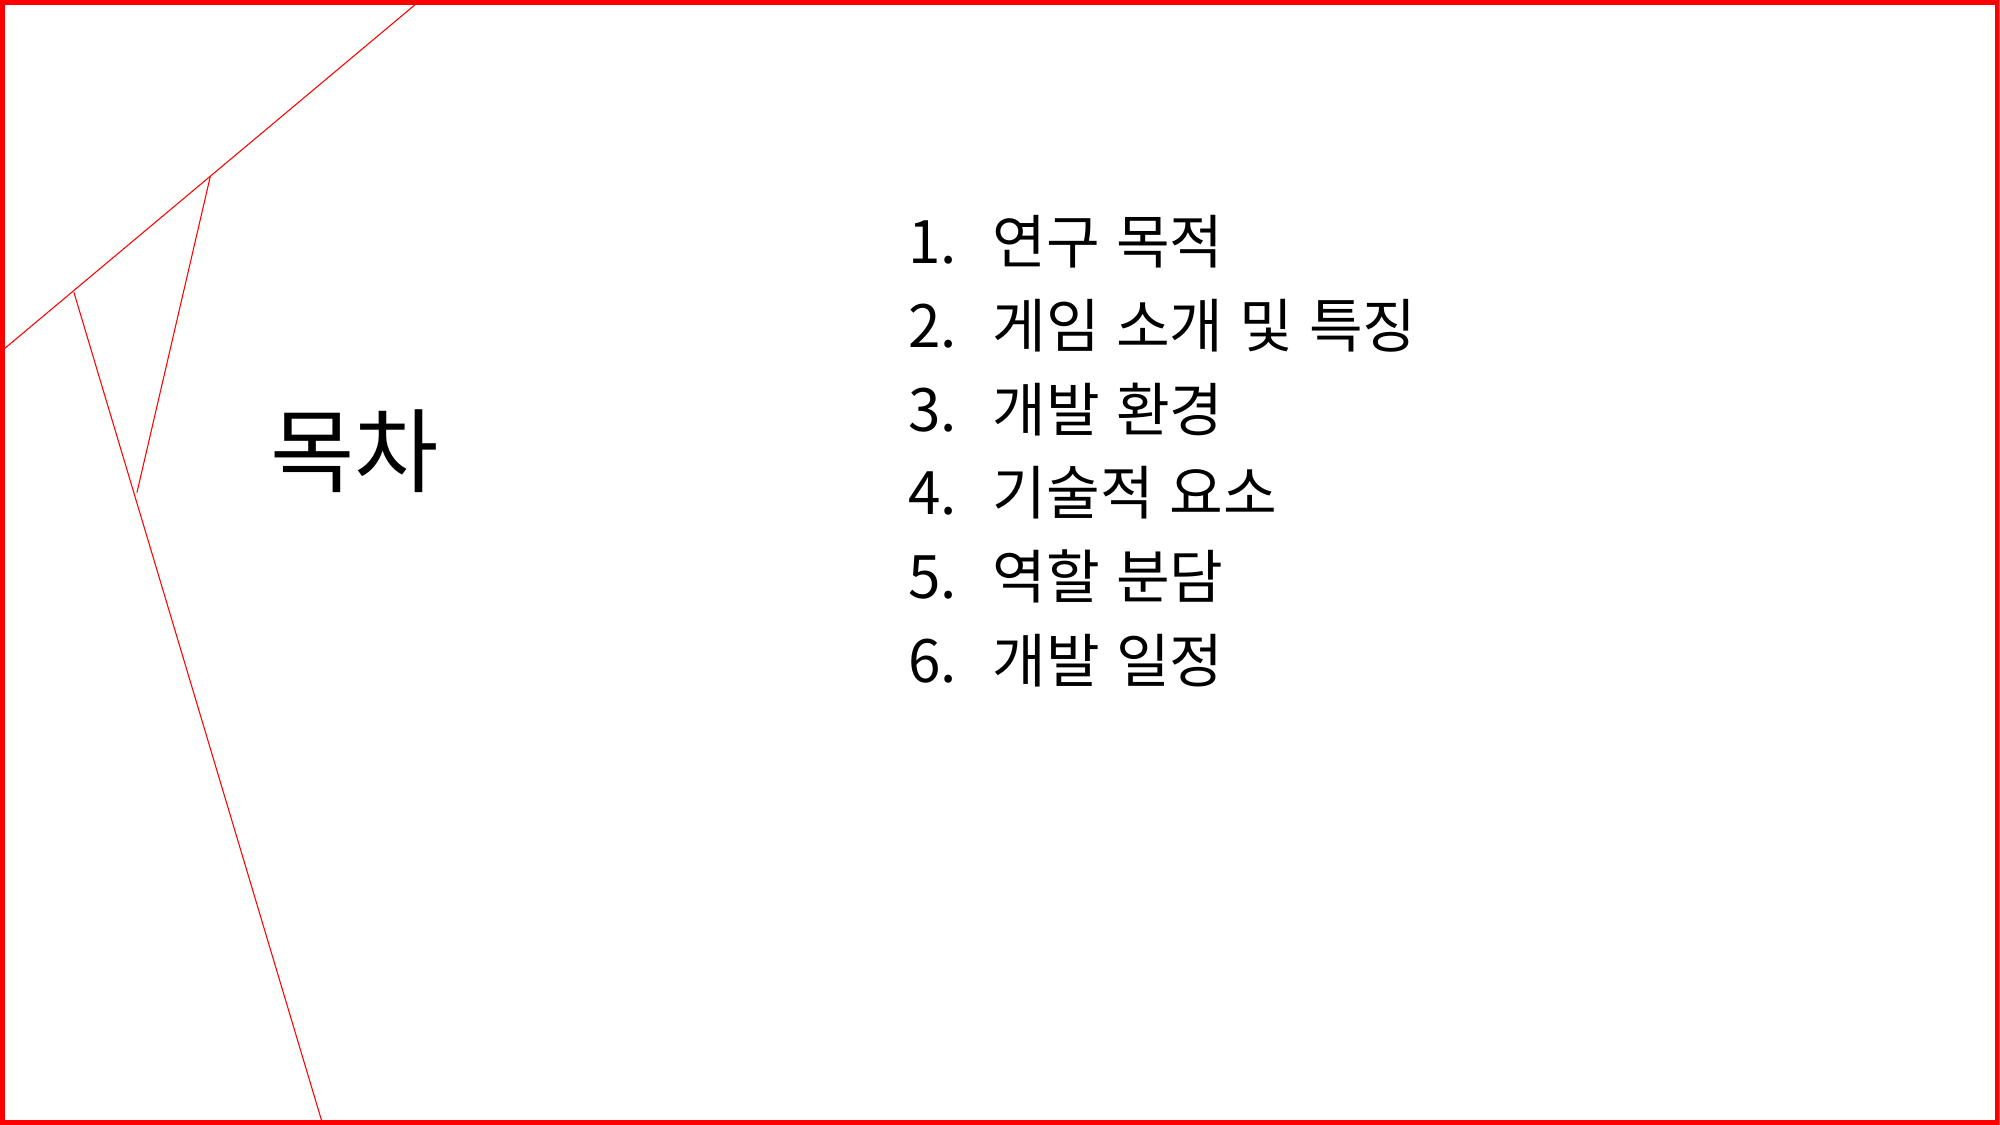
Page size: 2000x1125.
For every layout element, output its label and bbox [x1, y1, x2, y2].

text_box [0, 0, 421, 353]
text_box [73, 292, 323, 1125]
text_box [323, 0, 2000, 1125]
text_box [136, 175, 211, 493]
text_box [0, 353, 73, 1125]
